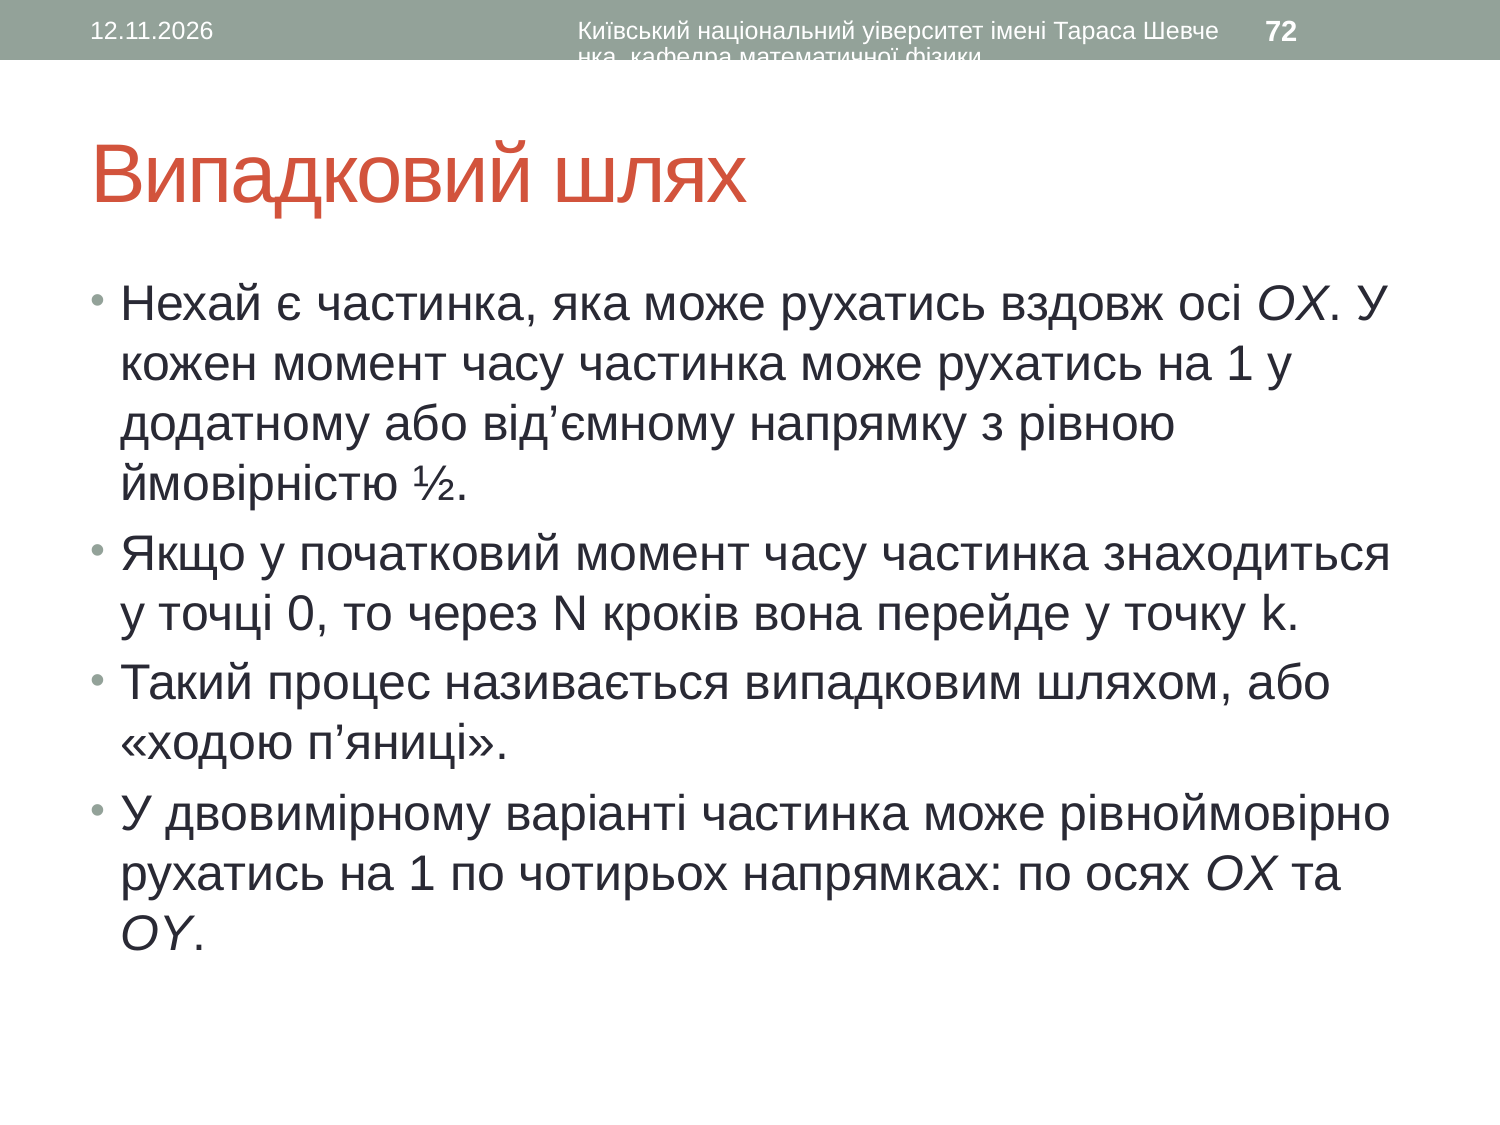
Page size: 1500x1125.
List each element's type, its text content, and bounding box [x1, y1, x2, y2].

title Випадковий шлях [75, 87, 1425, 250]
slide_number 72 [1250, 3, 1425, 57]
list Нехай є частинка, яка може рухатись вздовж осі OX. У кожен момент часу частинка може рухатись на 1 у додатному або від’ємному напрямку з рівною ймовірністю ½. Якщо у початковий момент часу частинка знаходиться у точці 0, то через N кроків вона перейде у точку k. Такий процес називається випадковим шляхом, або «ходою п’яниці». У двовимірному варіанті частинка може рівноймовірно рухатись на 1 по чотирьох напрямках: по осях OX та OY. [75, 262, 1425, 1063]
footer Київський національний уіверситет імені Тараса Шевченка, кафедра математичної фізики [562, 3, 1238, 57]
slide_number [75, 3, 550, 57]
